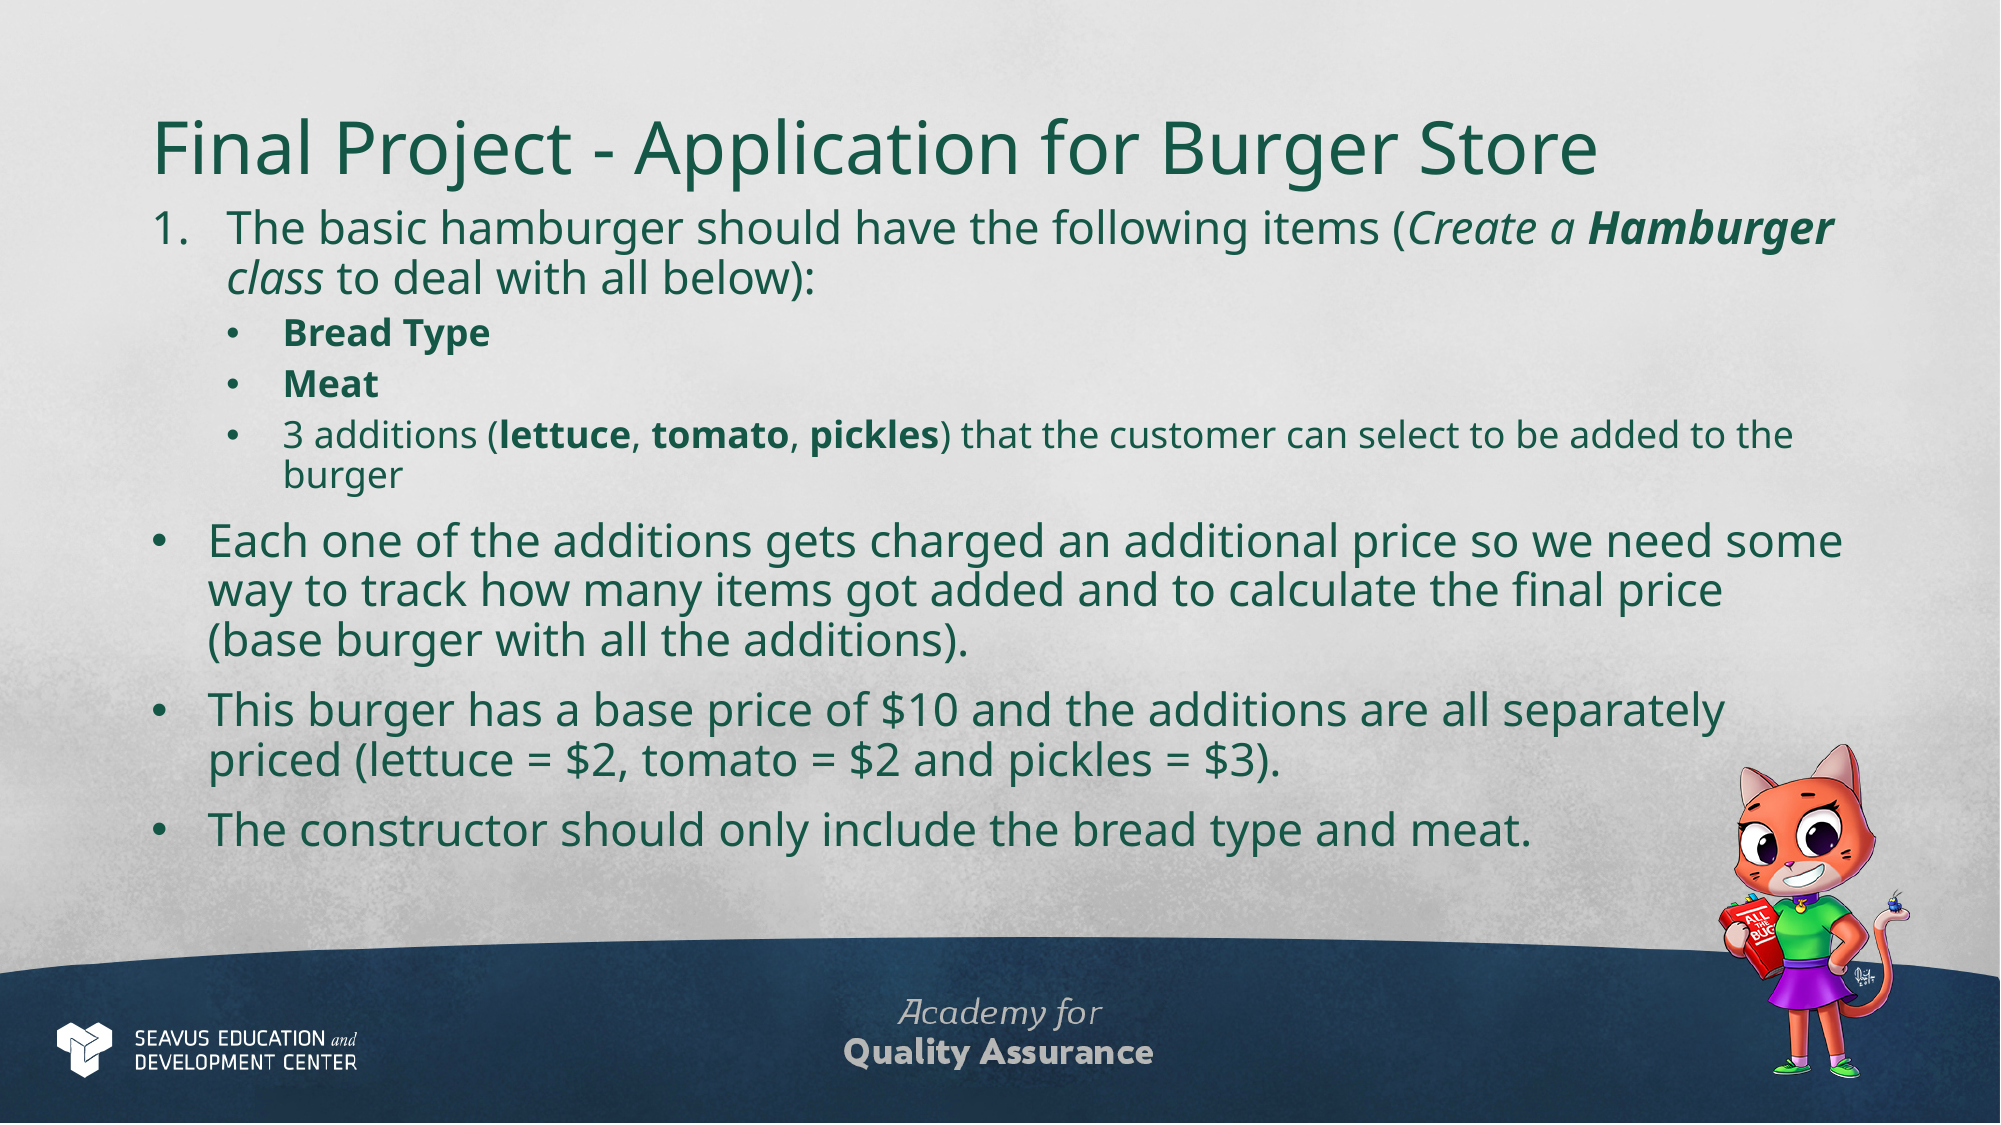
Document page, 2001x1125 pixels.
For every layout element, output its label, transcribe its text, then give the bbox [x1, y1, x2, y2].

list The basic hamburger should have the following items (Create a Hamburger class to deal with all below): Bread Type Meat 3 additions (lettuce, tomato, pickles) that the customer can select to be added to the burger Each one of the additions gets charged an additional price so we need some way to track how many items got added and to calculate the final price (base burger with all the additions). This burger has a base price of $10 and the additions are all separately priced (lettuce = $2, tomato = $2 and pickles = $3). The constructor should only include the bread type and meat. [136, 197, 1862, 947]
picture [0, 0, 2001, 1125]
title Final Project - Application for Burger Store [136, 54, 1862, 197]
